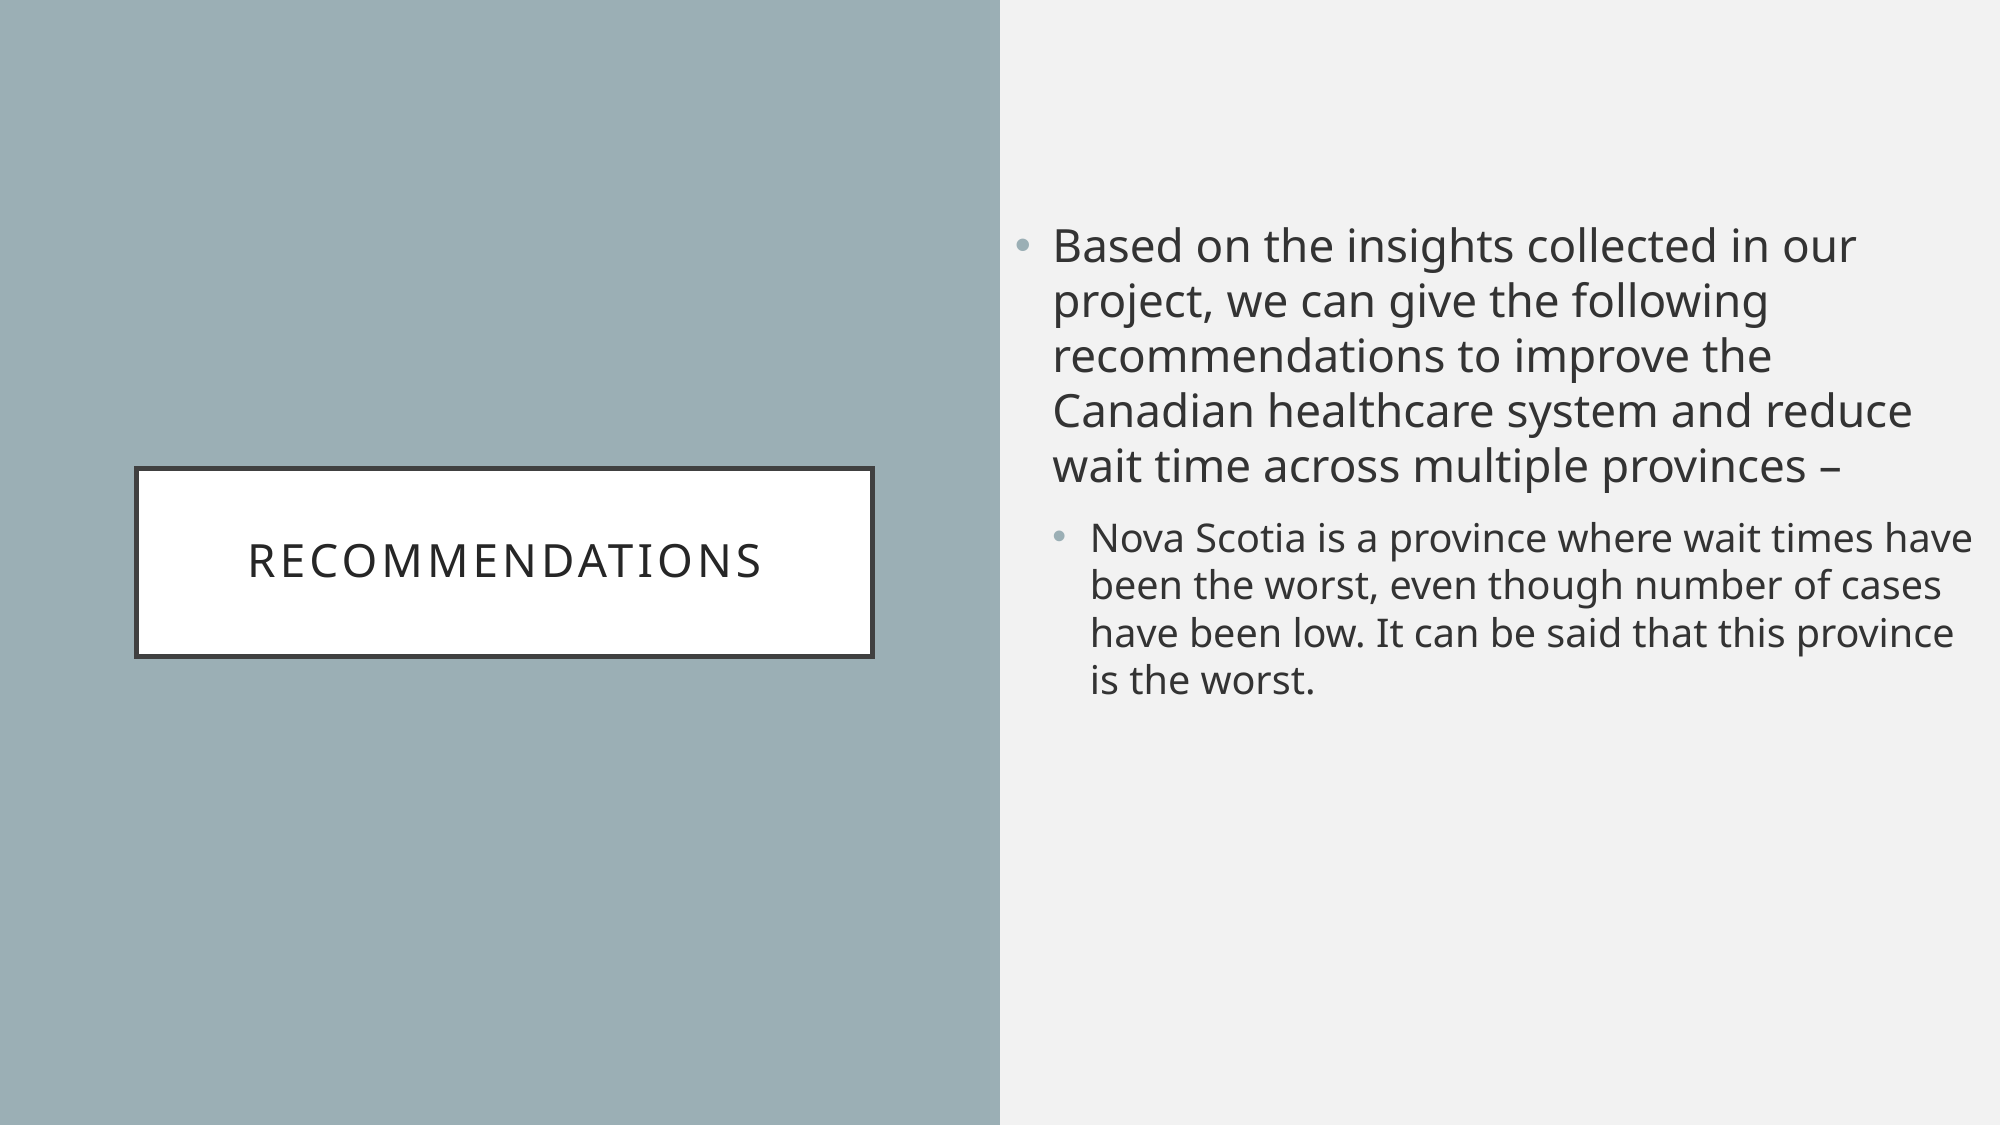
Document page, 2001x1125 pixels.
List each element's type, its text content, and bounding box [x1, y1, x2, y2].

list Based on the insights collected in our project, we can give the following recommendations to improve the Canadian healthcare system and reduce wait time across multiple provinces – Nova Scotia is a province where wait times have been the worst, even though number of cases have been low. It can be said that this province is the worst. [999, 209, 2000, 1103]
title Recommendations [134, 466, 875, 659]
